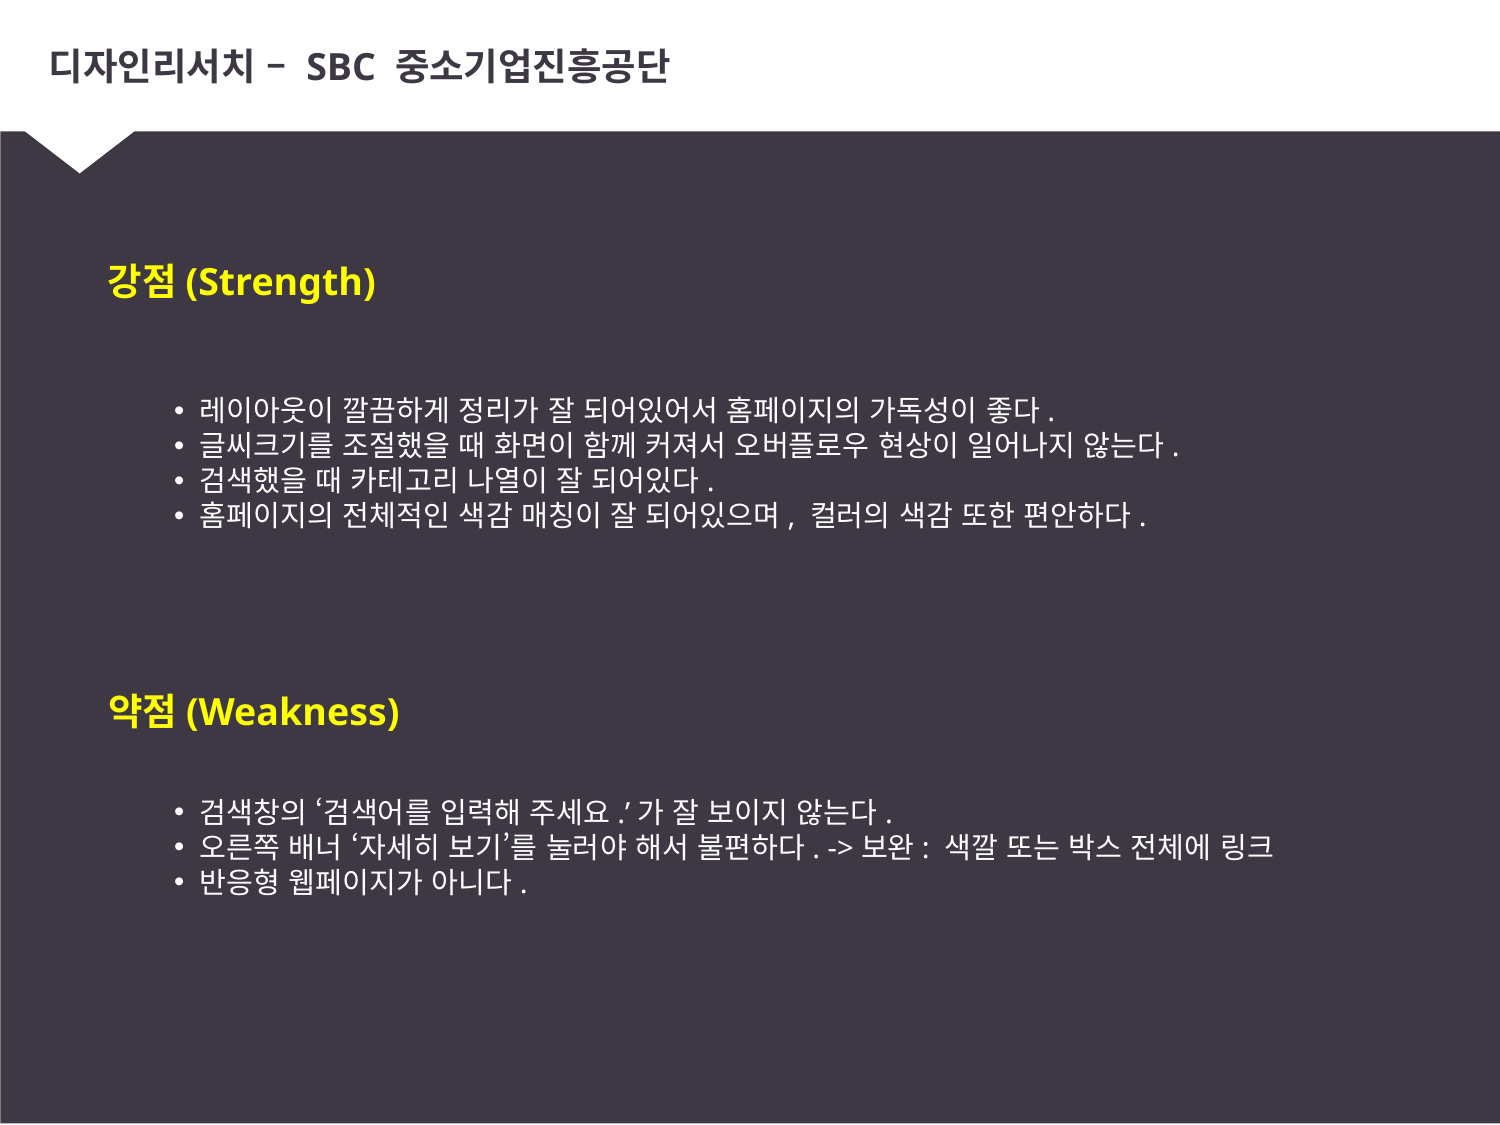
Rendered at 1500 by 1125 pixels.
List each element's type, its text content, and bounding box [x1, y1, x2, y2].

text_box 강점(Strength) [93, 250, 391, 311]
text_box 약점(Weakness) [93, 680, 415, 741]
text_box 검색창의 ‘검색어를 입력해 주세요.’가 잘 보이지 않는다. 오른쪽 배너 ‘자세히 보기’를 눌러야 해서 불편하다. ->보완: 색깔 또는 박스 전체에 링크 반응형 웹페이지가 아니다. [159, 786, 1471, 907]
text_box 레이아웃이 깔끔하게 정리가 잘 되어있어서 홈페이지의 가독성이 좋다. 글씨크기를 조절했을 때 화면이 함께 커져서 오버플로우 현상이 일어나지 않는다. 검색했을 때 카테고리 나열이 잘 되어있다. 홈페이지의 전체적인 색감 매칭이 잘 되어있으며, 컬러의 색감 또한 편안하다. [159, 385, 1376, 575]
title 디자인리서치 – SBC 중소기업진흥공단 [33, 19, 1483, 113]
